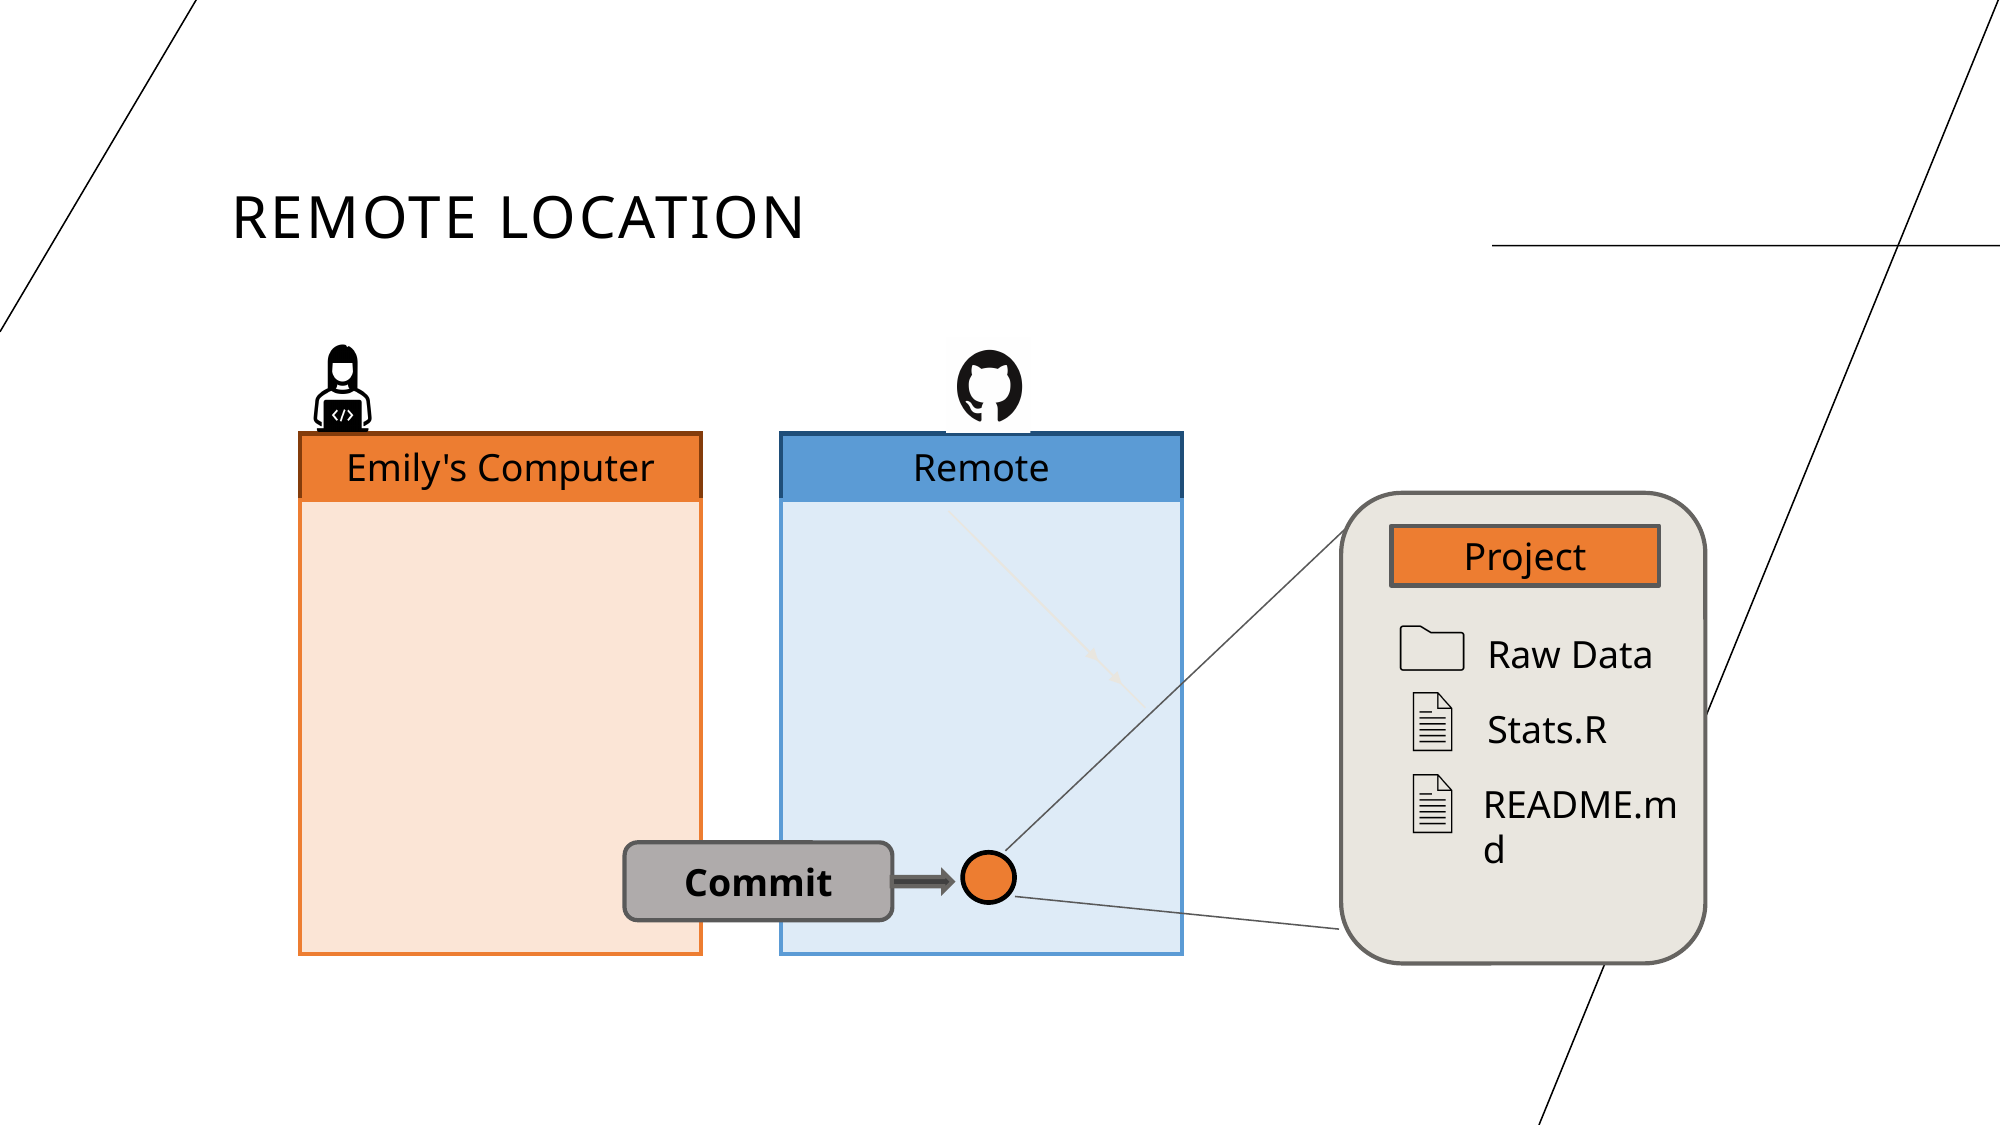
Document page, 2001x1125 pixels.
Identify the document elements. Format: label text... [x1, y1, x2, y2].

text_box Raw Data [1478, 623, 1677, 684]
text_box [960, 850, 1017, 905]
text_box [1339, 490, 1708, 966]
picture [945, 336, 1031, 433]
text_box [1108, 676, 1119, 684]
text_box Project [1391, 525, 1659, 586]
text_box Commit [622, 840, 895, 923]
text_box [889, 867, 956, 896]
picture [300, 335, 385, 434]
text_box [1014, 895, 1340, 930]
text_box Remote [779, 431, 1184, 498]
text_box README.md [1468, 774, 1706, 879]
text_box [779, 498, 1184, 956]
picture [1390, 609, 1474, 757]
text_box [1085, 653, 1096, 661]
text_box [1004, 530, 1343, 852]
picture [1400, 768, 1464, 839]
text_box [298, 498, 703, 956]
text_box Emily's Computer [298, 431, 703, 498]
text_box [1090, 647, 1098, 658]
text_box [1114, 671, 1122, 682]
text_box Stats.R [1472, 698, 1677, 758]
title Remote Location [216, 43, 1413, 259]
